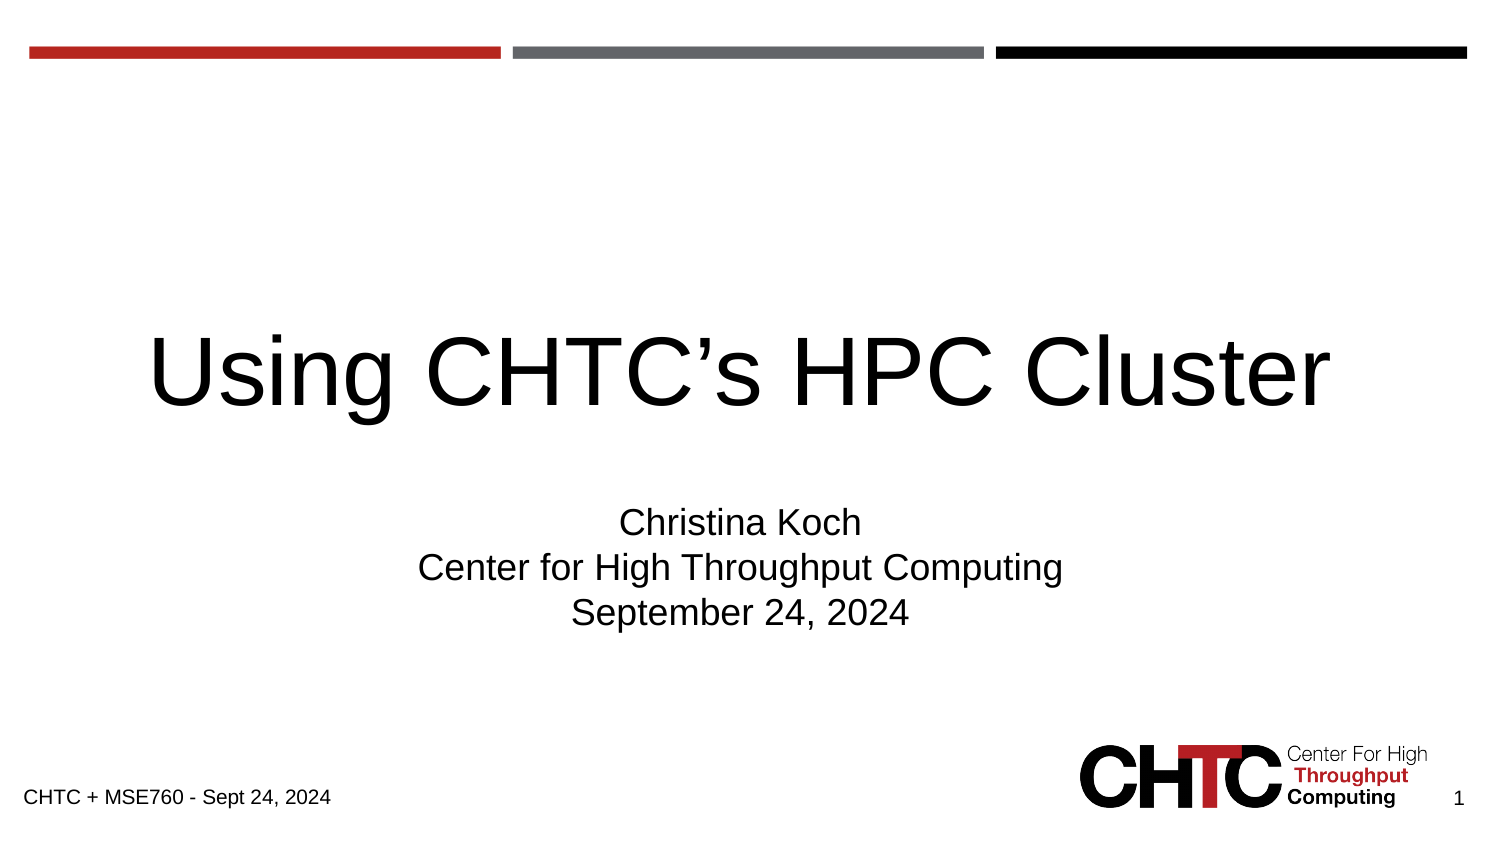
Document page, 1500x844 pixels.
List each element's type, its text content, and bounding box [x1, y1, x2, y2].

title Using CHTC’s HPC Cluster [69, 198, 1412, 441]
subtitle Christina Koch Center for High Throughput Computing September 24, 2024 [69, 482, 1412, 704]
picture [24, 41, 1475, 67]
slide_number 1 [1389, 764, 1480, 830]
picture [1079, 745, 1427, 808]
